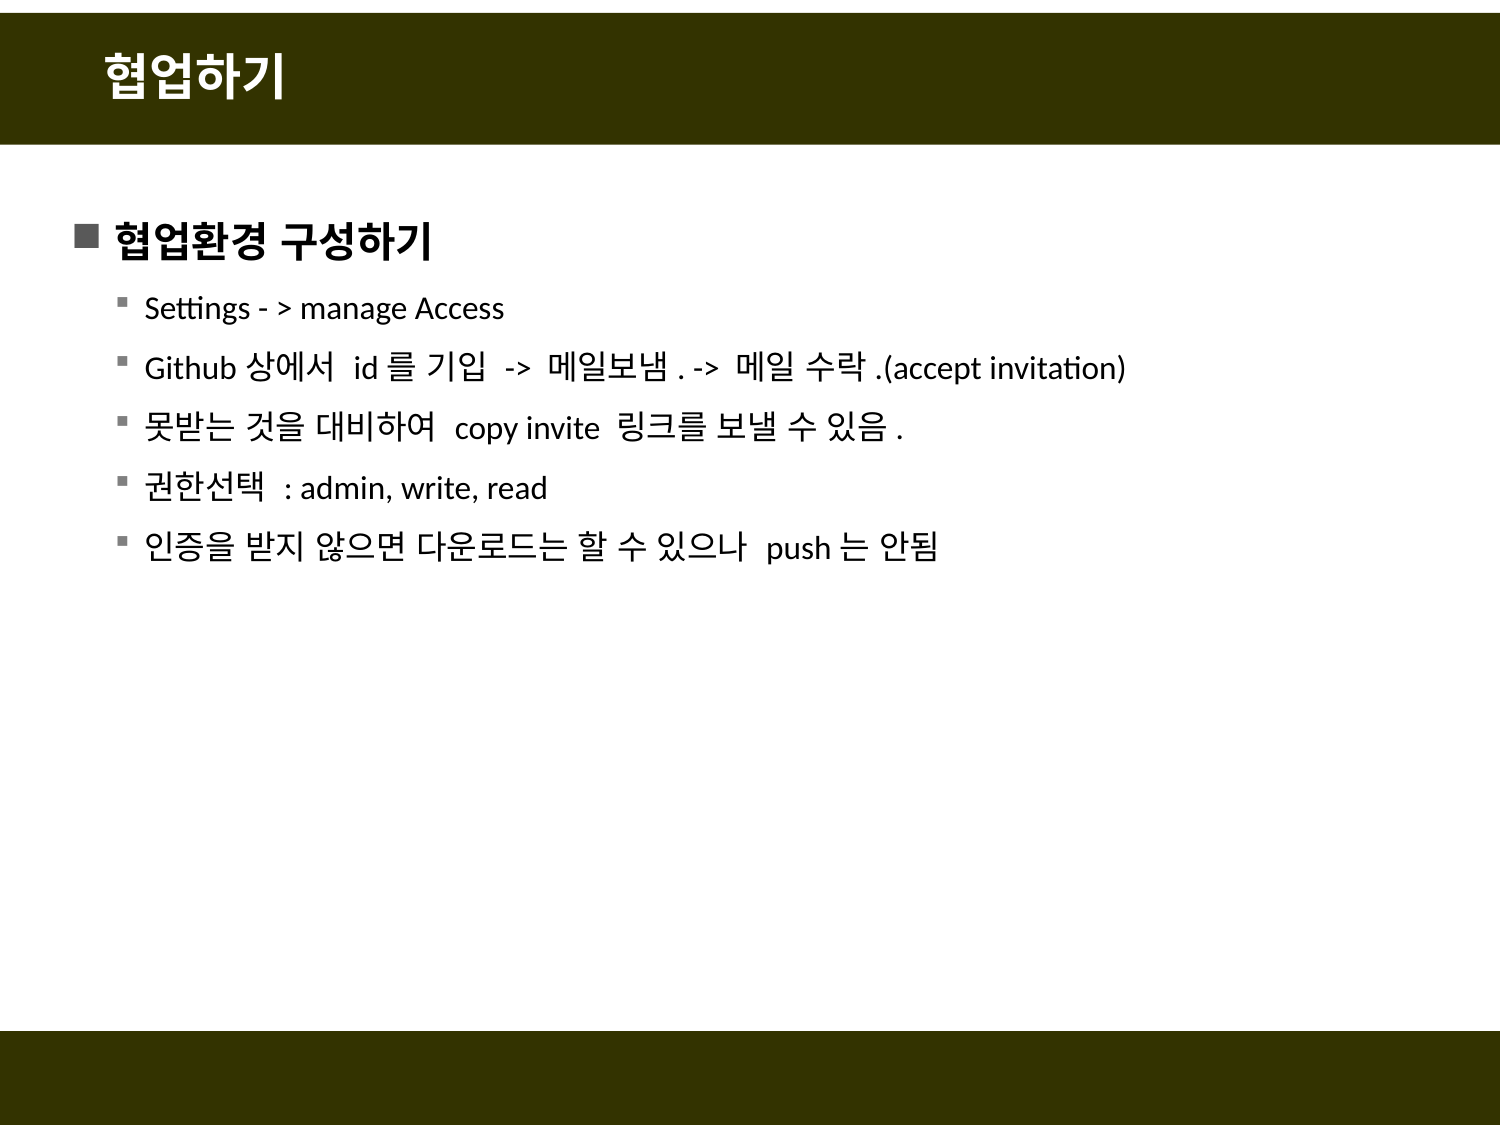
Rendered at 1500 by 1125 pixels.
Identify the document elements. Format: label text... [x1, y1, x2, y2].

title 협업하기 [88, 31, 1282, 126]
text_box 협업환경 구성하기 Settings - > manage Access Github상에서 id를 기입 -> 메일보냄. -> 메일 수락.(accept invitation) 못받는 것을 대비하여 copy invite 링크를 보낼 수 있음. 권한선택 : admin, write, read 인증을 받지 않으면 다운로드는 할 수 있으나 push는 안됨 [56, 183, 1474, 570]
